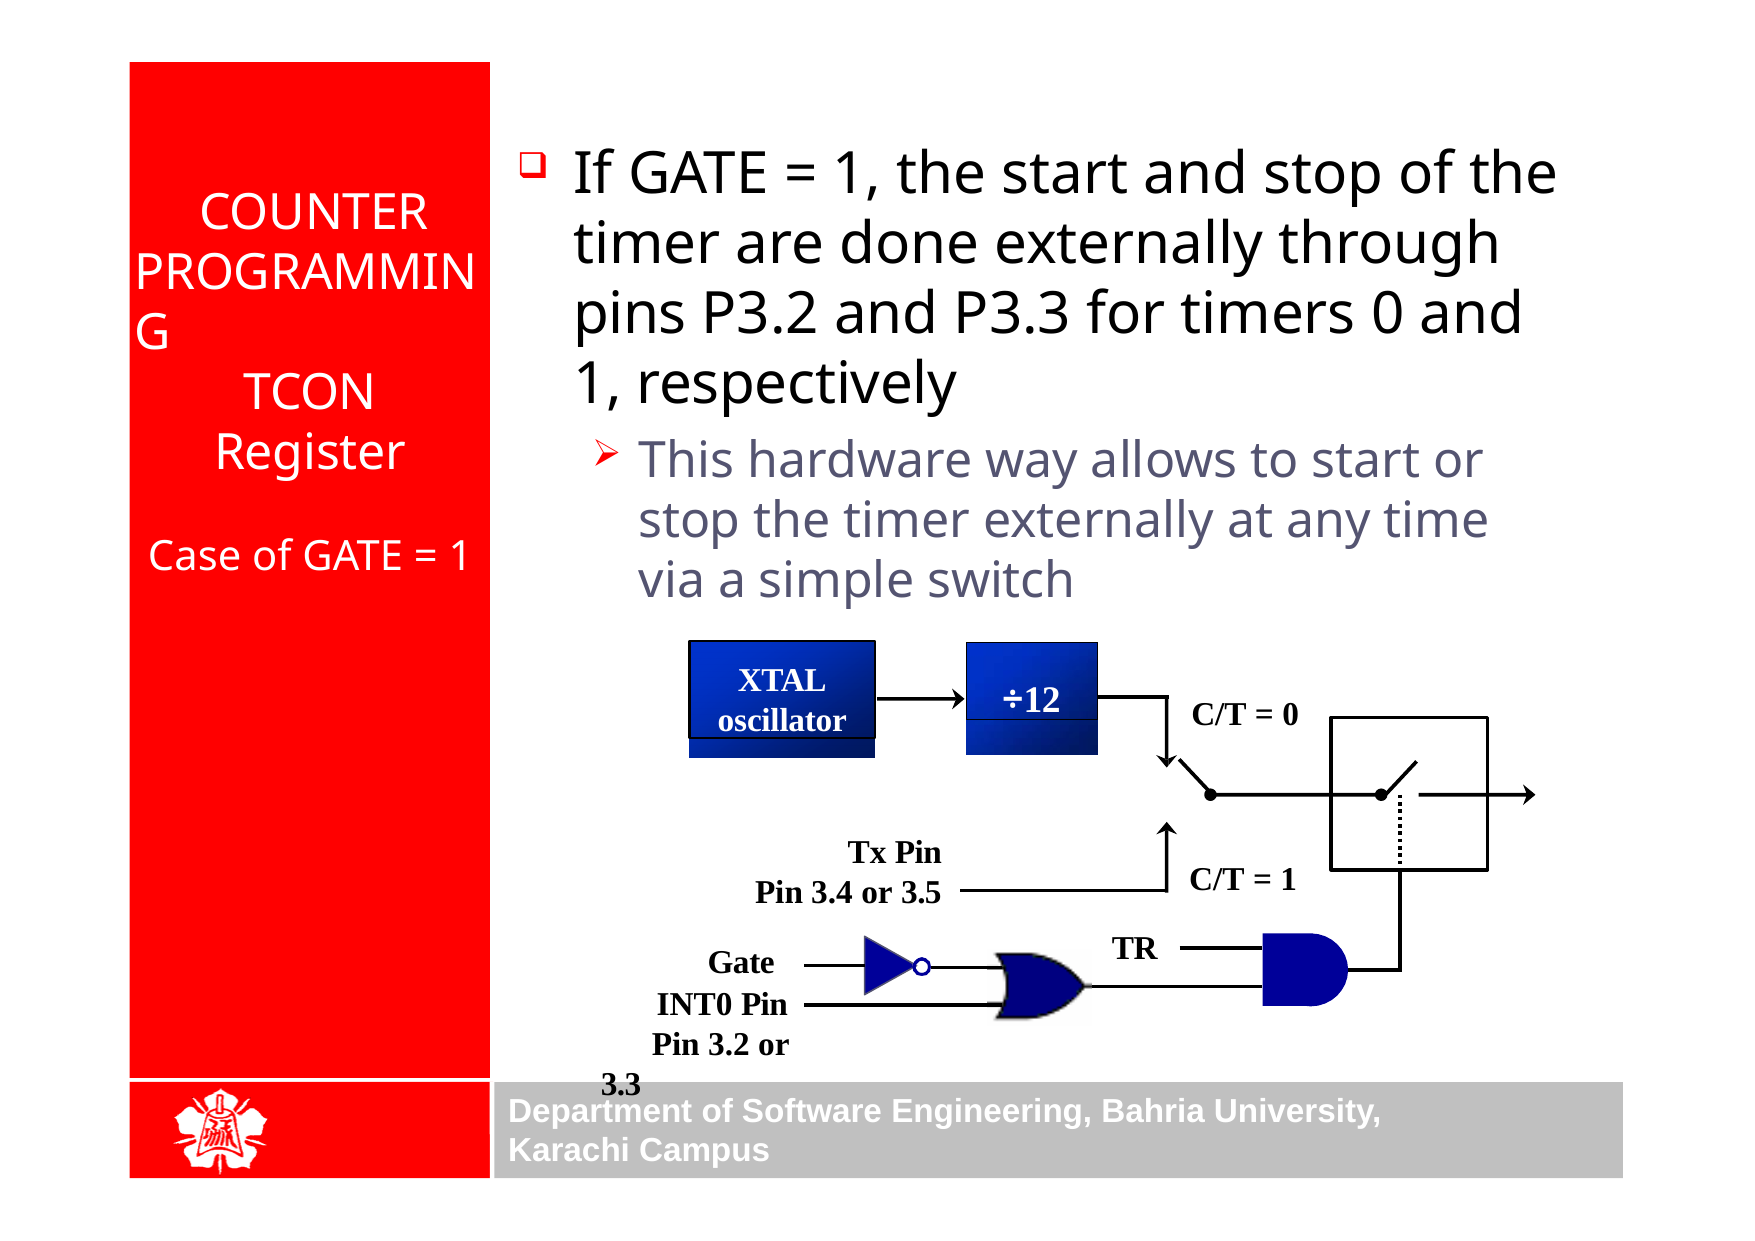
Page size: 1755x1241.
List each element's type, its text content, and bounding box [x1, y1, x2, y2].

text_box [803, 688, 1536, 1027]
text_box Gate INT0 Pin Pin 3.2 or 3.3 [598, 938, 792, 1102]
text_box TCON Register Case of GATE = 1 [145, 357, 477, 580]
text_box COUNTER PROGRAMMING [134, 177, 488, 360]
picture [966, 642, 1098, 688]
text_box If GATE = 1, the start and stop of the timer are done externally through pins P3.2 and P3.3 for timers 0 and 1, respectively This hardware way allows to start or stop the timer externally at any time via a simple switch [515, 133, 1567, 608]
picture [689, 640, 876, 759]
text_box Tx Pin Pin 3.4 or 3.5 [752, 828, 798, 910]
picture [173, 1087, 268, 1176]
footer Department of Software Engineering, Bahria University, Karachi Campus [506, 1090, 1502, 1241]
